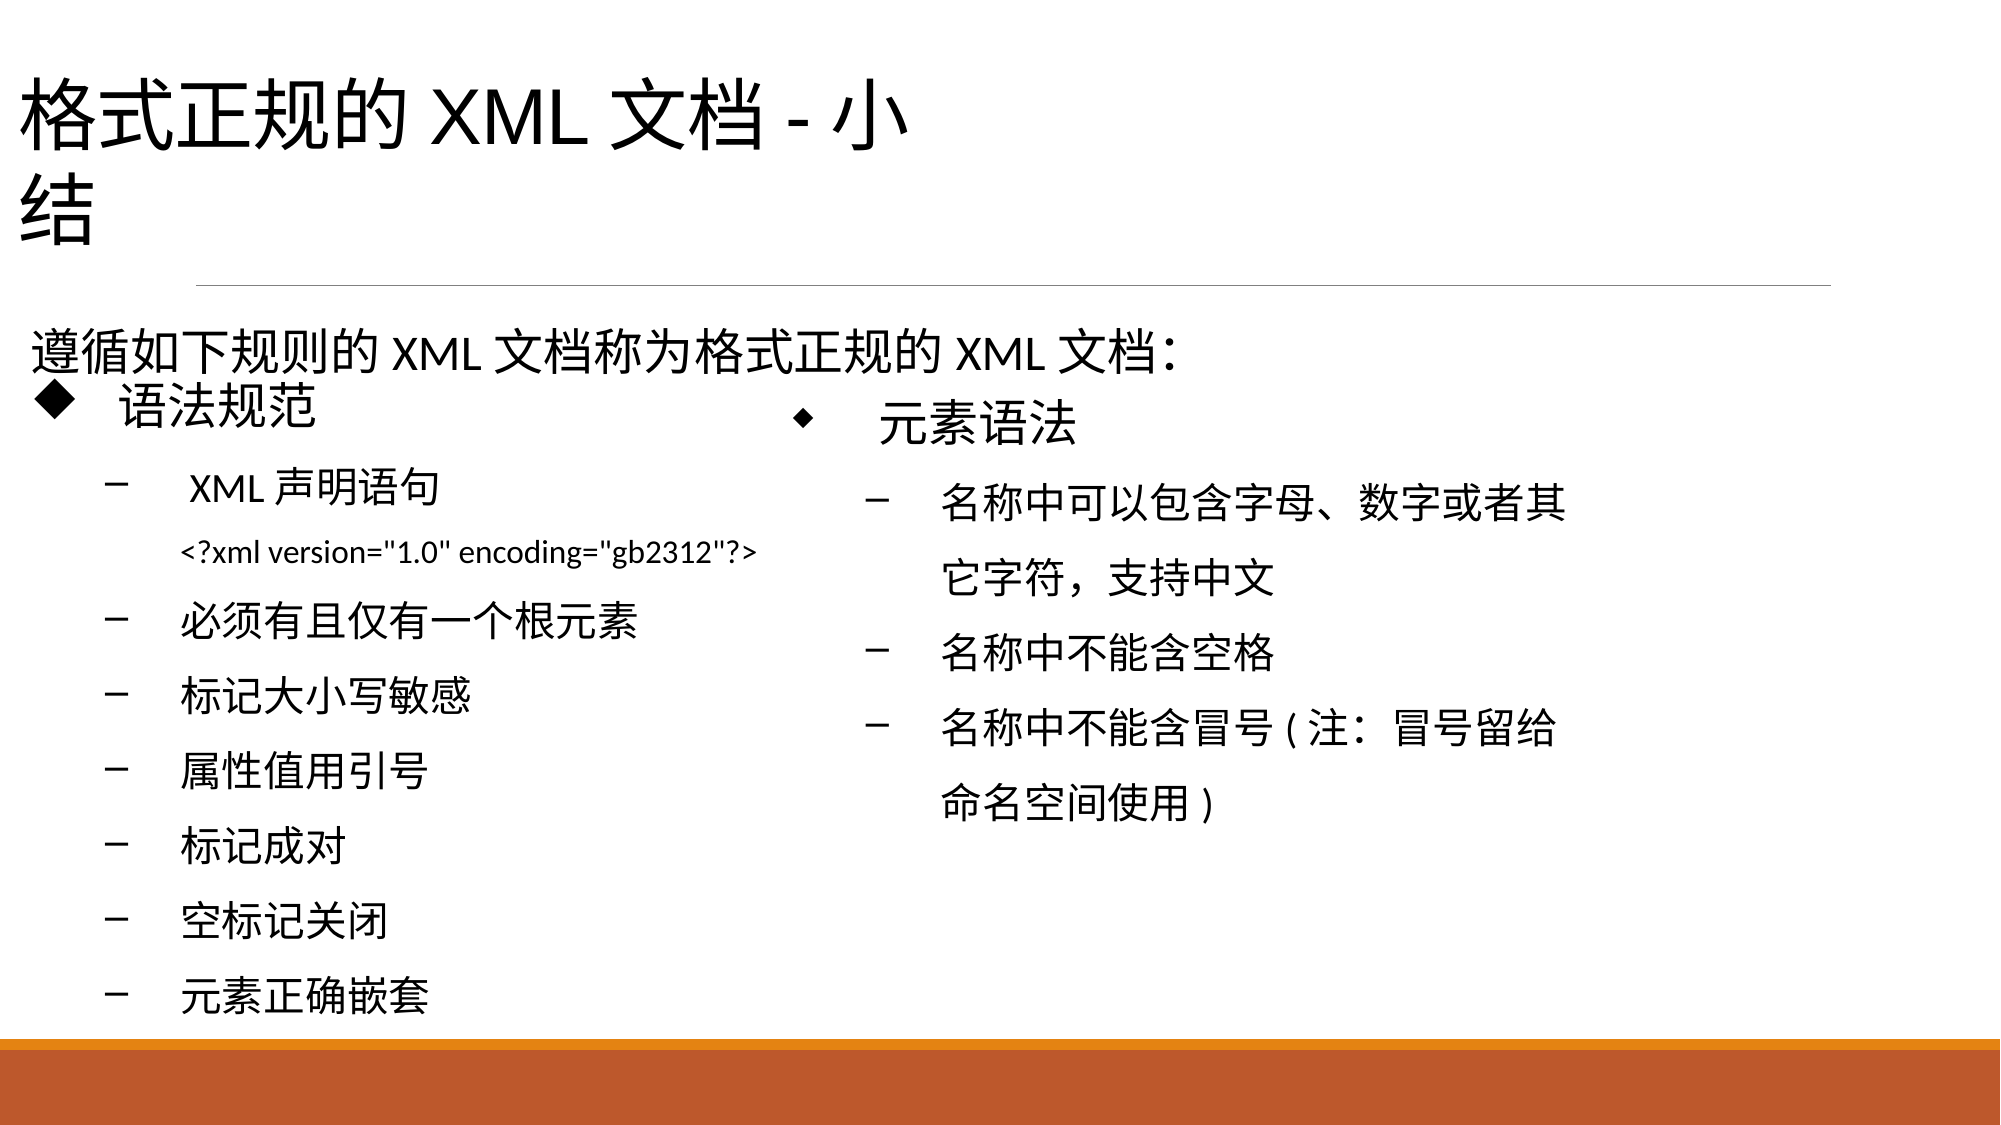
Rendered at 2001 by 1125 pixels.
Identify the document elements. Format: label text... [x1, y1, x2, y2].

title 格式正规的XML文档-小结 [3, 58, 931, 264]
text_box 遵循如下规则的XML文档称为格式正规的XML文档： 语法规范 XML声明语句 <?xml version="1.0" encoding="gb2312"?> 必须有且仅有一个根元素 标记大小写敏感 属性值用引号 标记成对 空标记关闭 元素正确嵌套 [15, 320, 1970, 1028]
text_box 元素语法 名称中可以包含字母、数字或者其它字符，支持中文 名称中不能含空格 名称中不能含冒号(注：冒号留给命名空间使用) [776, 384, 1606, 834]
